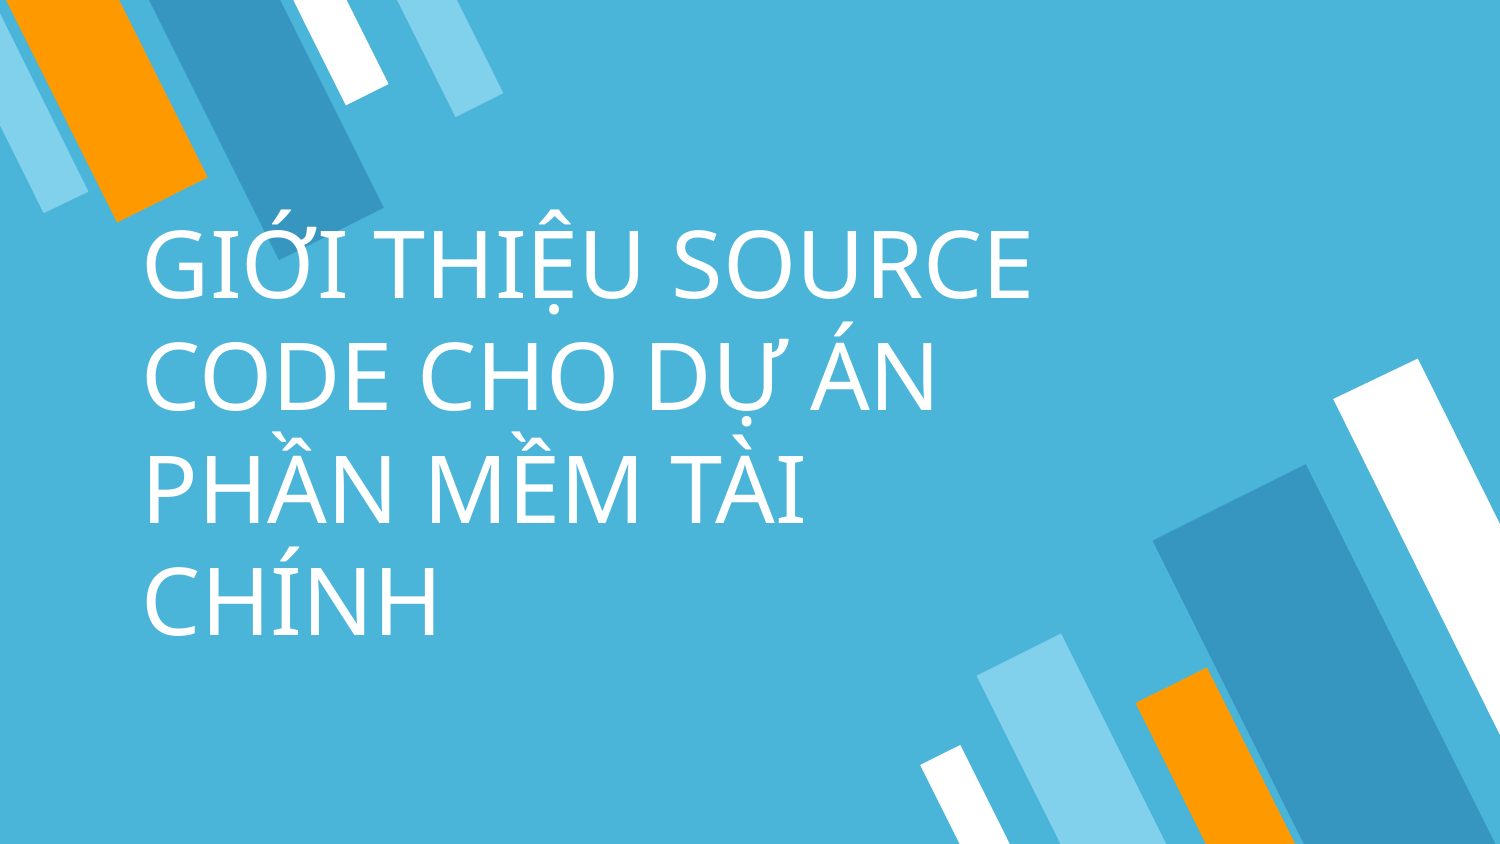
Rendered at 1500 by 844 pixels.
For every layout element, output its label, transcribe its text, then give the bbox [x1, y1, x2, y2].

title GIỚI THIỆU SOURCE CODE CHO DỰ ÁN PHẦN MỀM TÀI CHÍNH [126, 492, 1106, 670]
